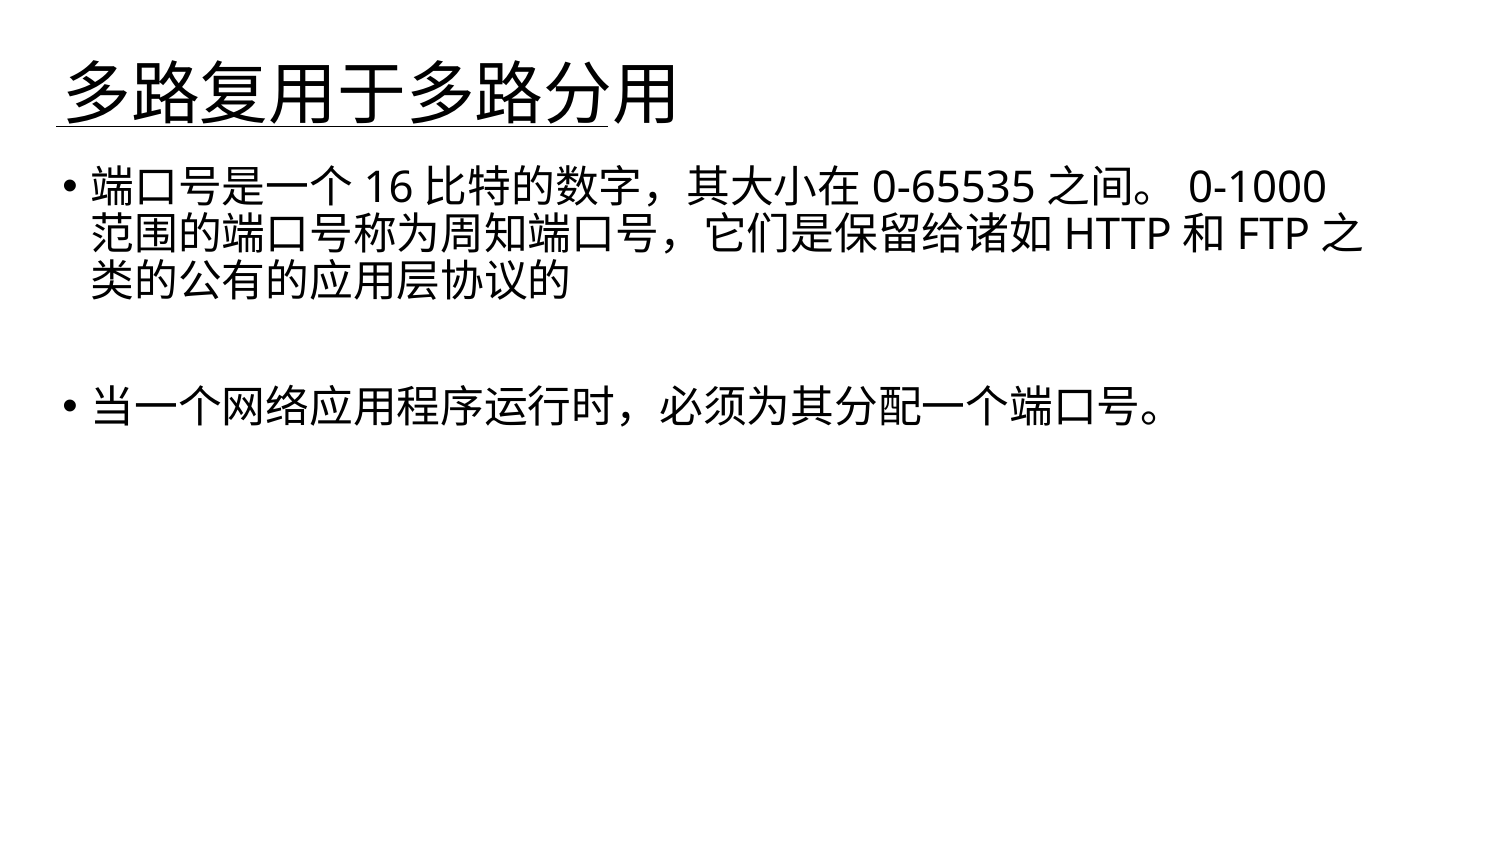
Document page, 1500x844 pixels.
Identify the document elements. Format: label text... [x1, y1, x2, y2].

list 端口号是一个16比特的数字，其大小在0-65535之间。0-1000范围的端口号称为周知端口号，它们是保留给诸如HTTP和FTP之类的公有的应用层协议的 当一个网络应用程序运行时，必须为其分配一个端口号。 [47, 157, 1383, 775]
title 多路复用于多路分用 [47, 32, 1383, 157]
